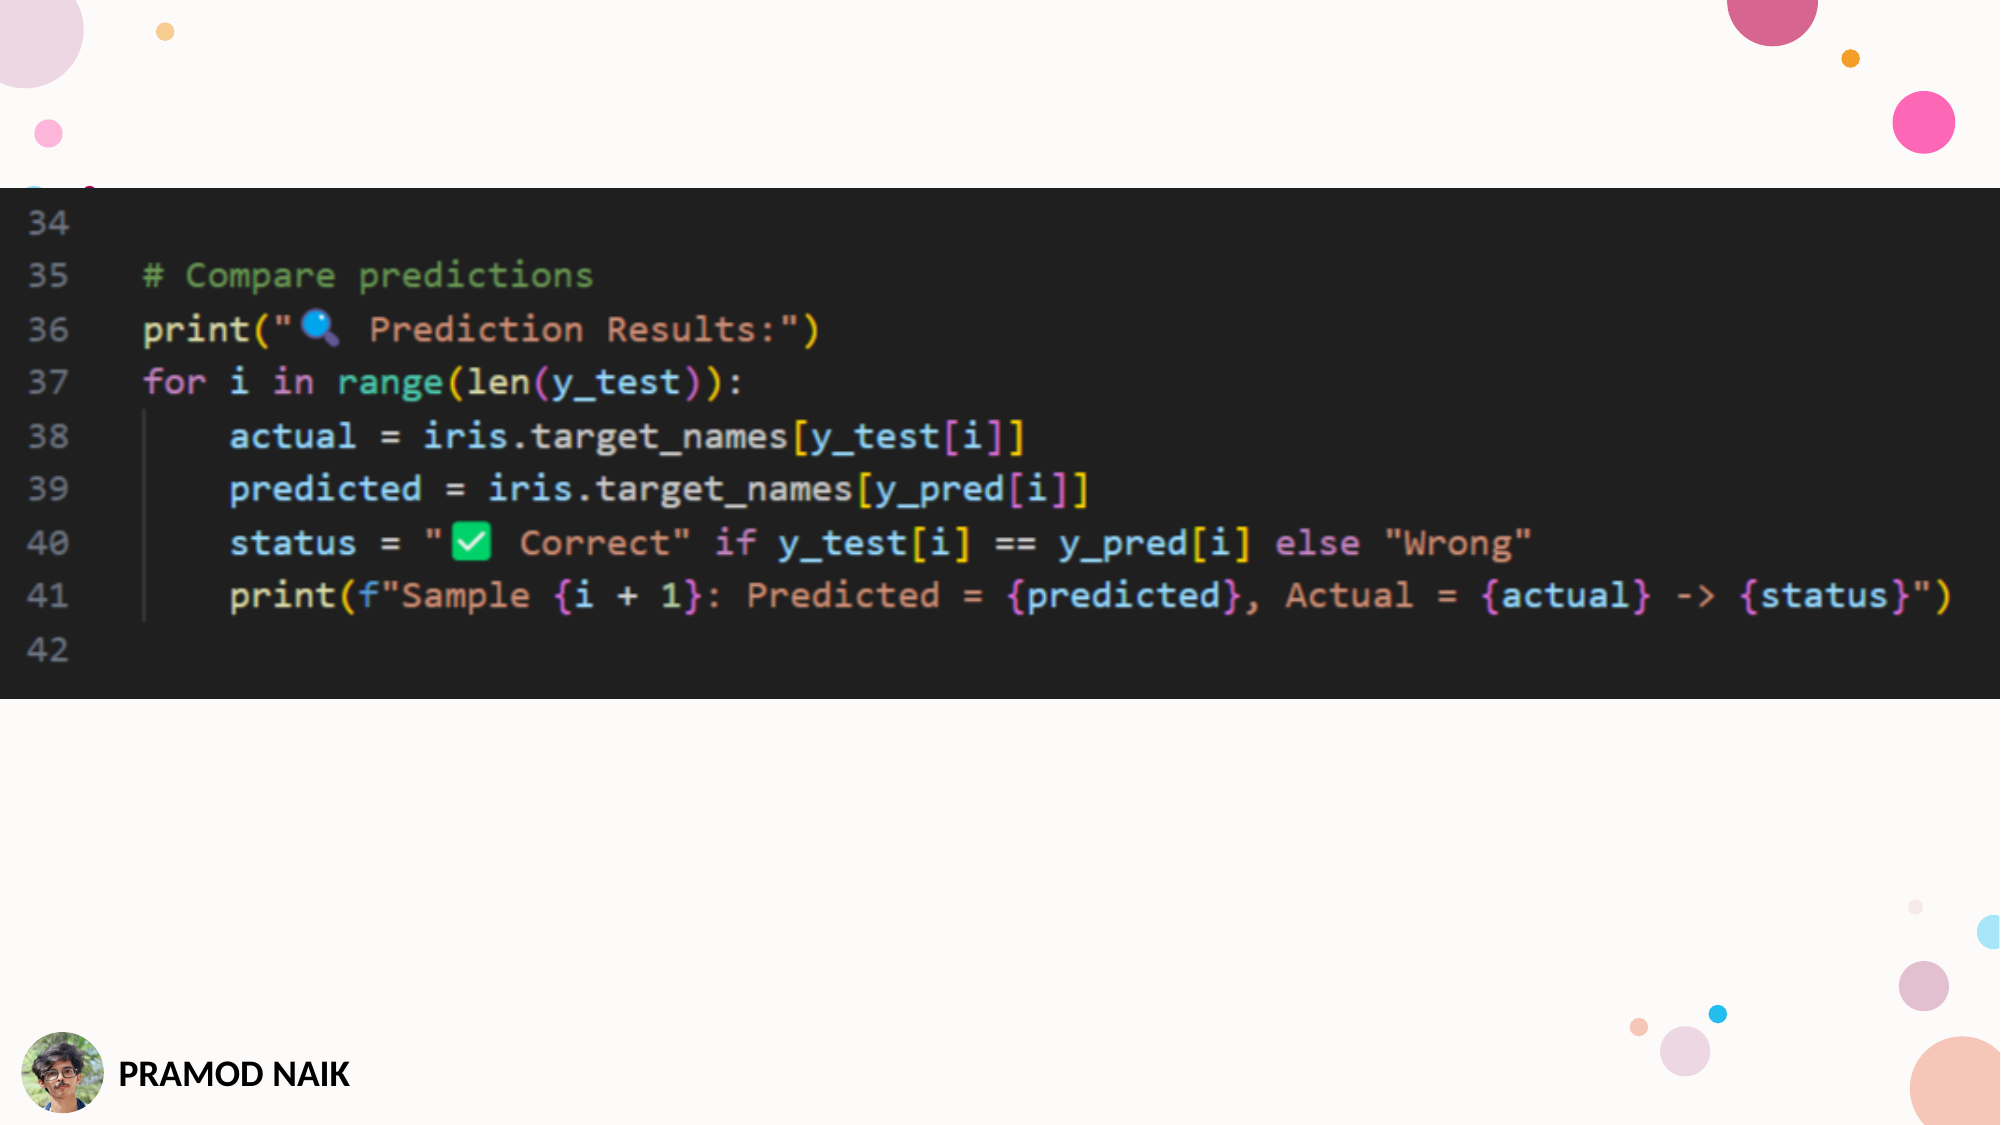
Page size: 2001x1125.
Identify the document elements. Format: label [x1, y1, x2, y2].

picture [21, 1031, 104, 1114]
picture [0, 188, 2000, 699]
